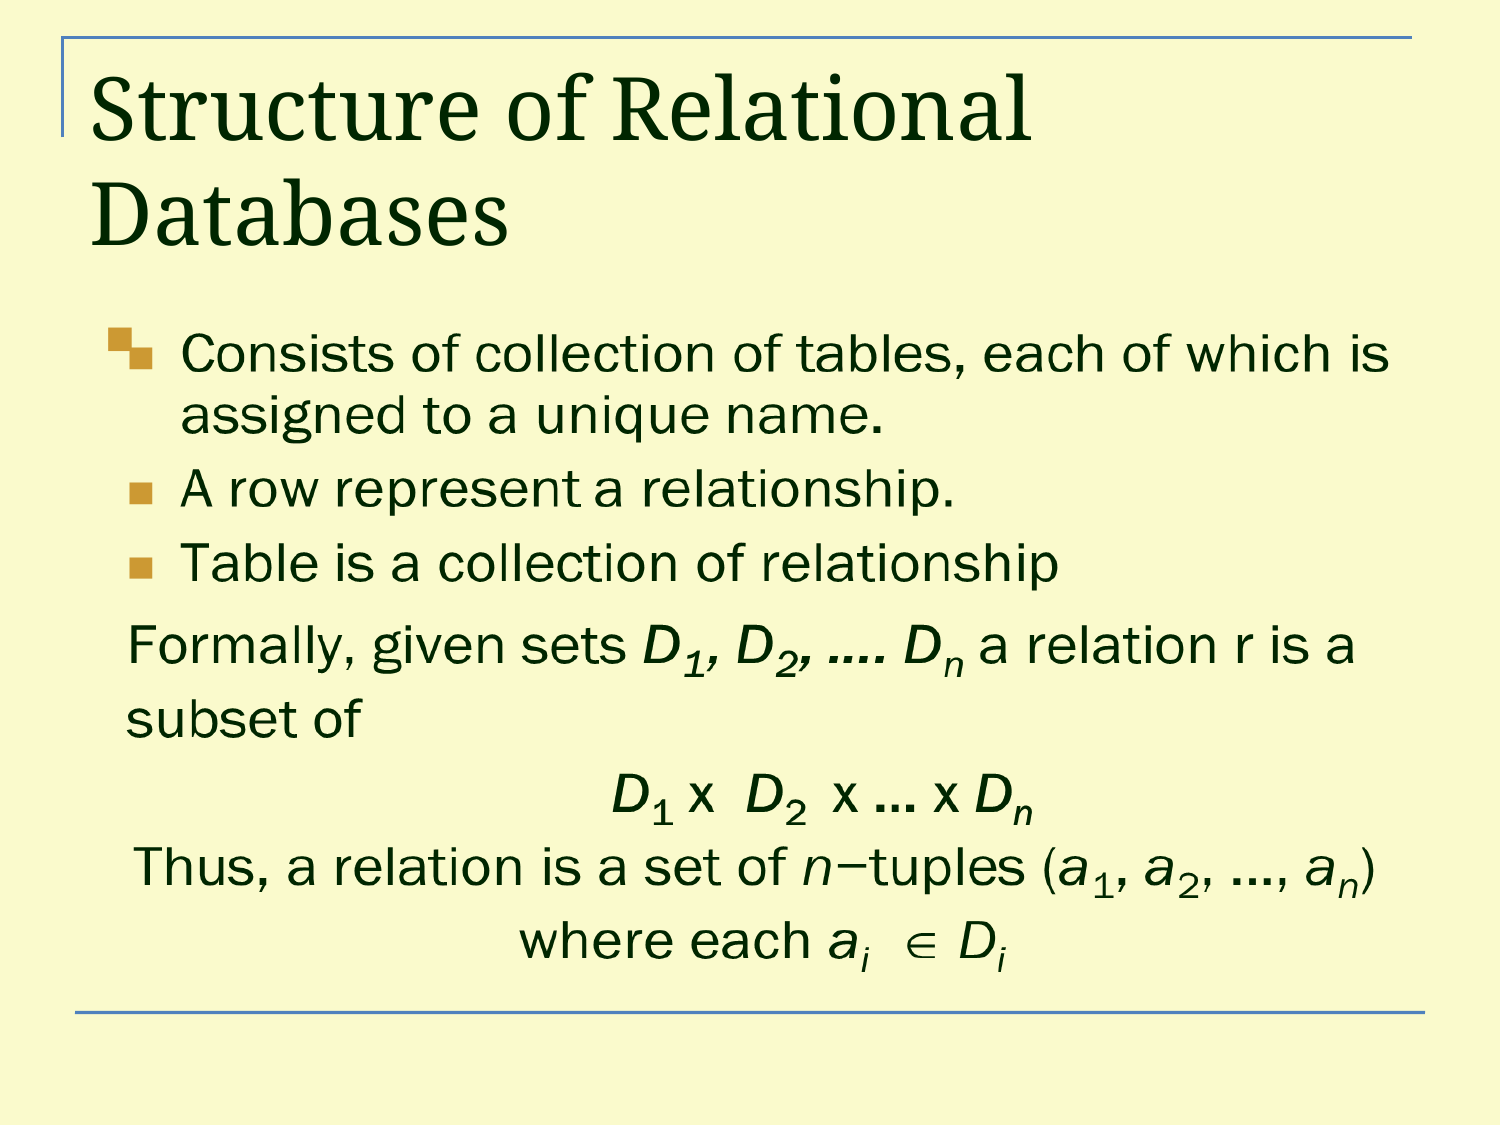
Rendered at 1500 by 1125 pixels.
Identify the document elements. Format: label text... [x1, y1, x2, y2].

text_box [89, 299, 1440, 1093]
text_box Structure of Relational Databases [74, 45, 1425, 233]
